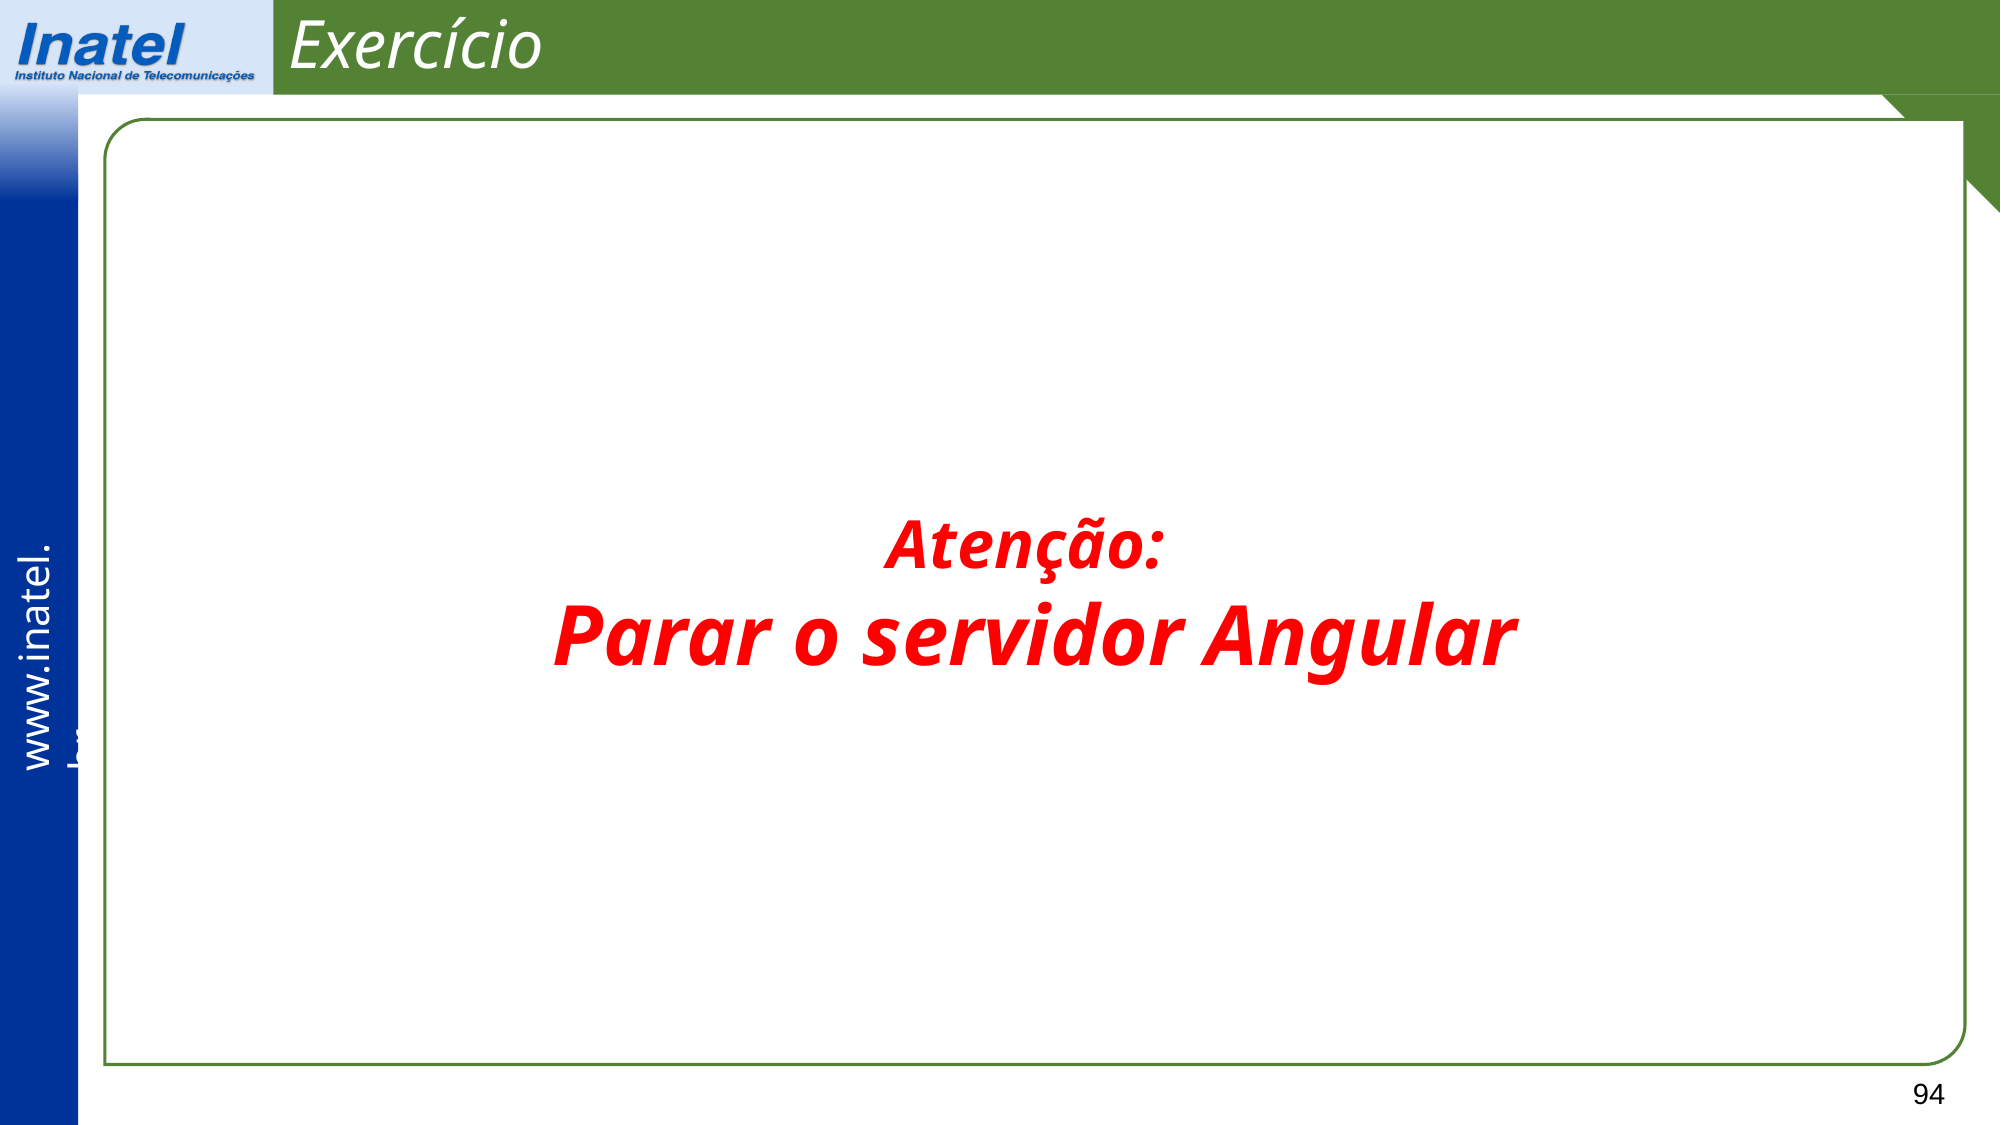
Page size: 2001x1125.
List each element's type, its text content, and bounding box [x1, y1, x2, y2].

text_box Atenção: Parar o servidor Angular [103, 117, 1967, 1067]
picture [12, 20, 258, 85]
text_box Exercício [272, 0, 2000, 96]
text_box [1881, 96, 2000, 215]
